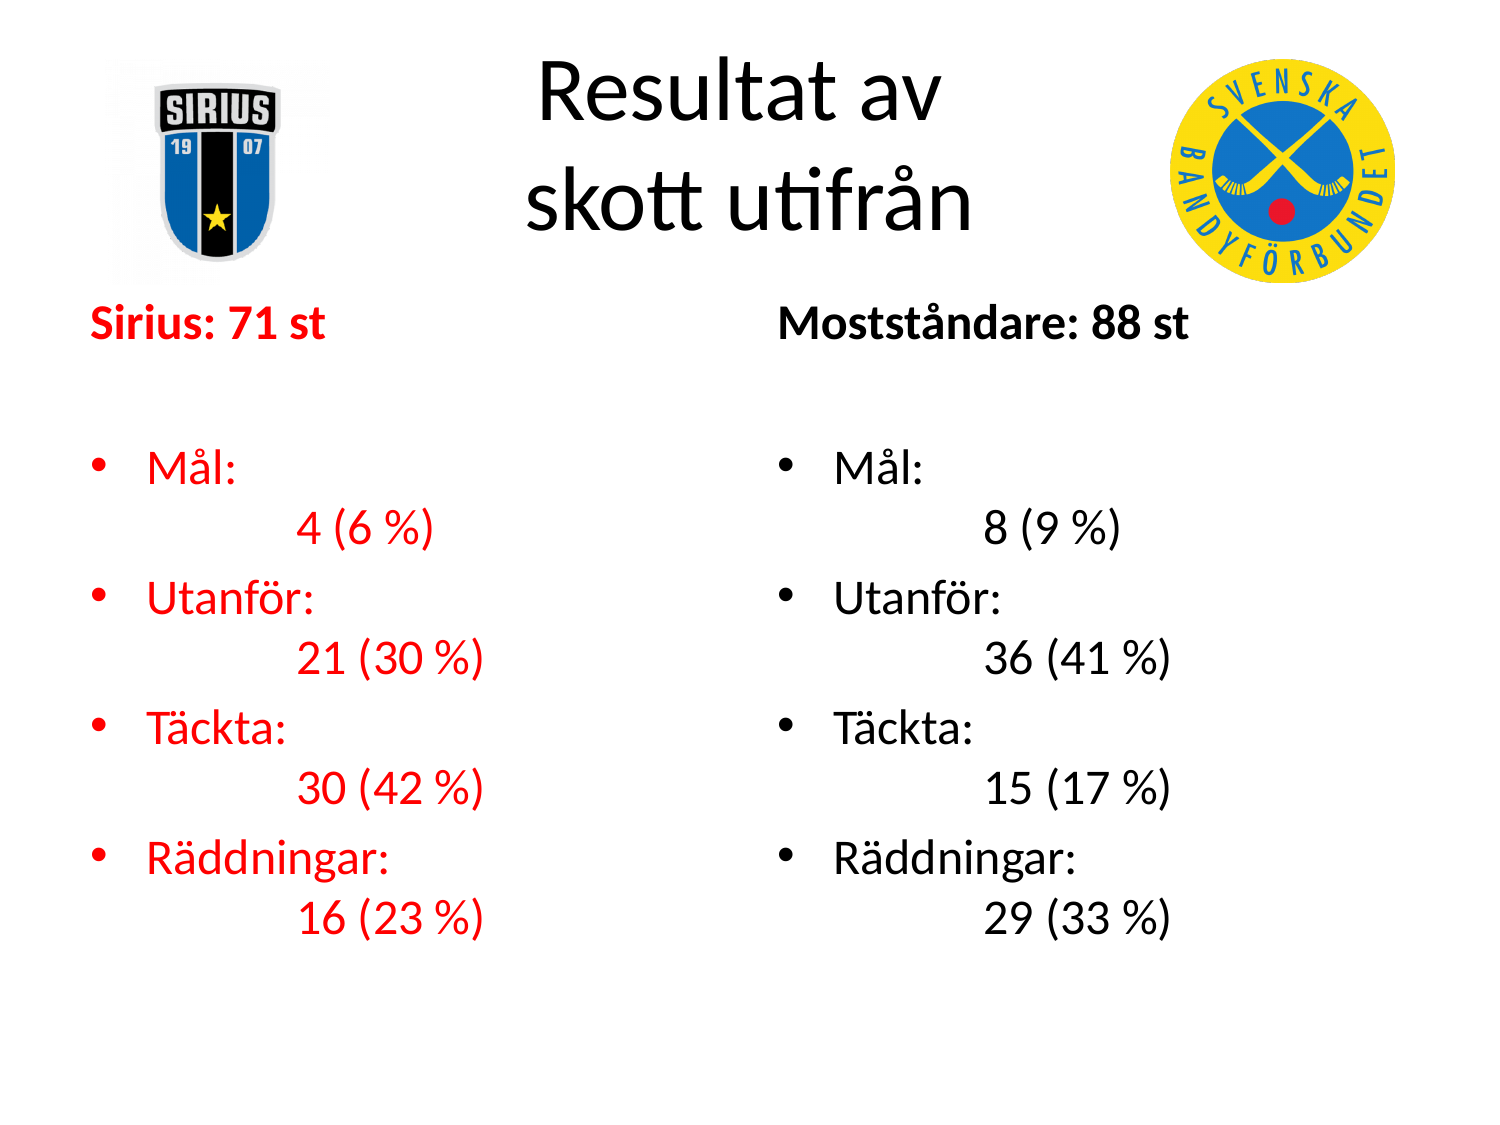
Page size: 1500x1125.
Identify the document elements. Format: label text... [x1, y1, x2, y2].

picture [1169, 59, 1396, 283]
list Mål: 4 (6 %) Utanför: 21 (30 %) Täckta: 30 (42 %) Räddningar: 16 (23 %) [75, 356, 738, 1005]
list Mål: 8 (9 %) Utanför: 36 (41 %) Täckta: 15 (17 %) Räddningar: 29 (33 %) [761, 356, 1425, 1005]
picture [104, 59, 331, 286]
title Resultat av skott utifrån [75, 45, 1425, 233]
list Sirius: 71 st [75, 251, 738, 356]
list Mostståndare: 88 st [761, 251, 1425, 356]
